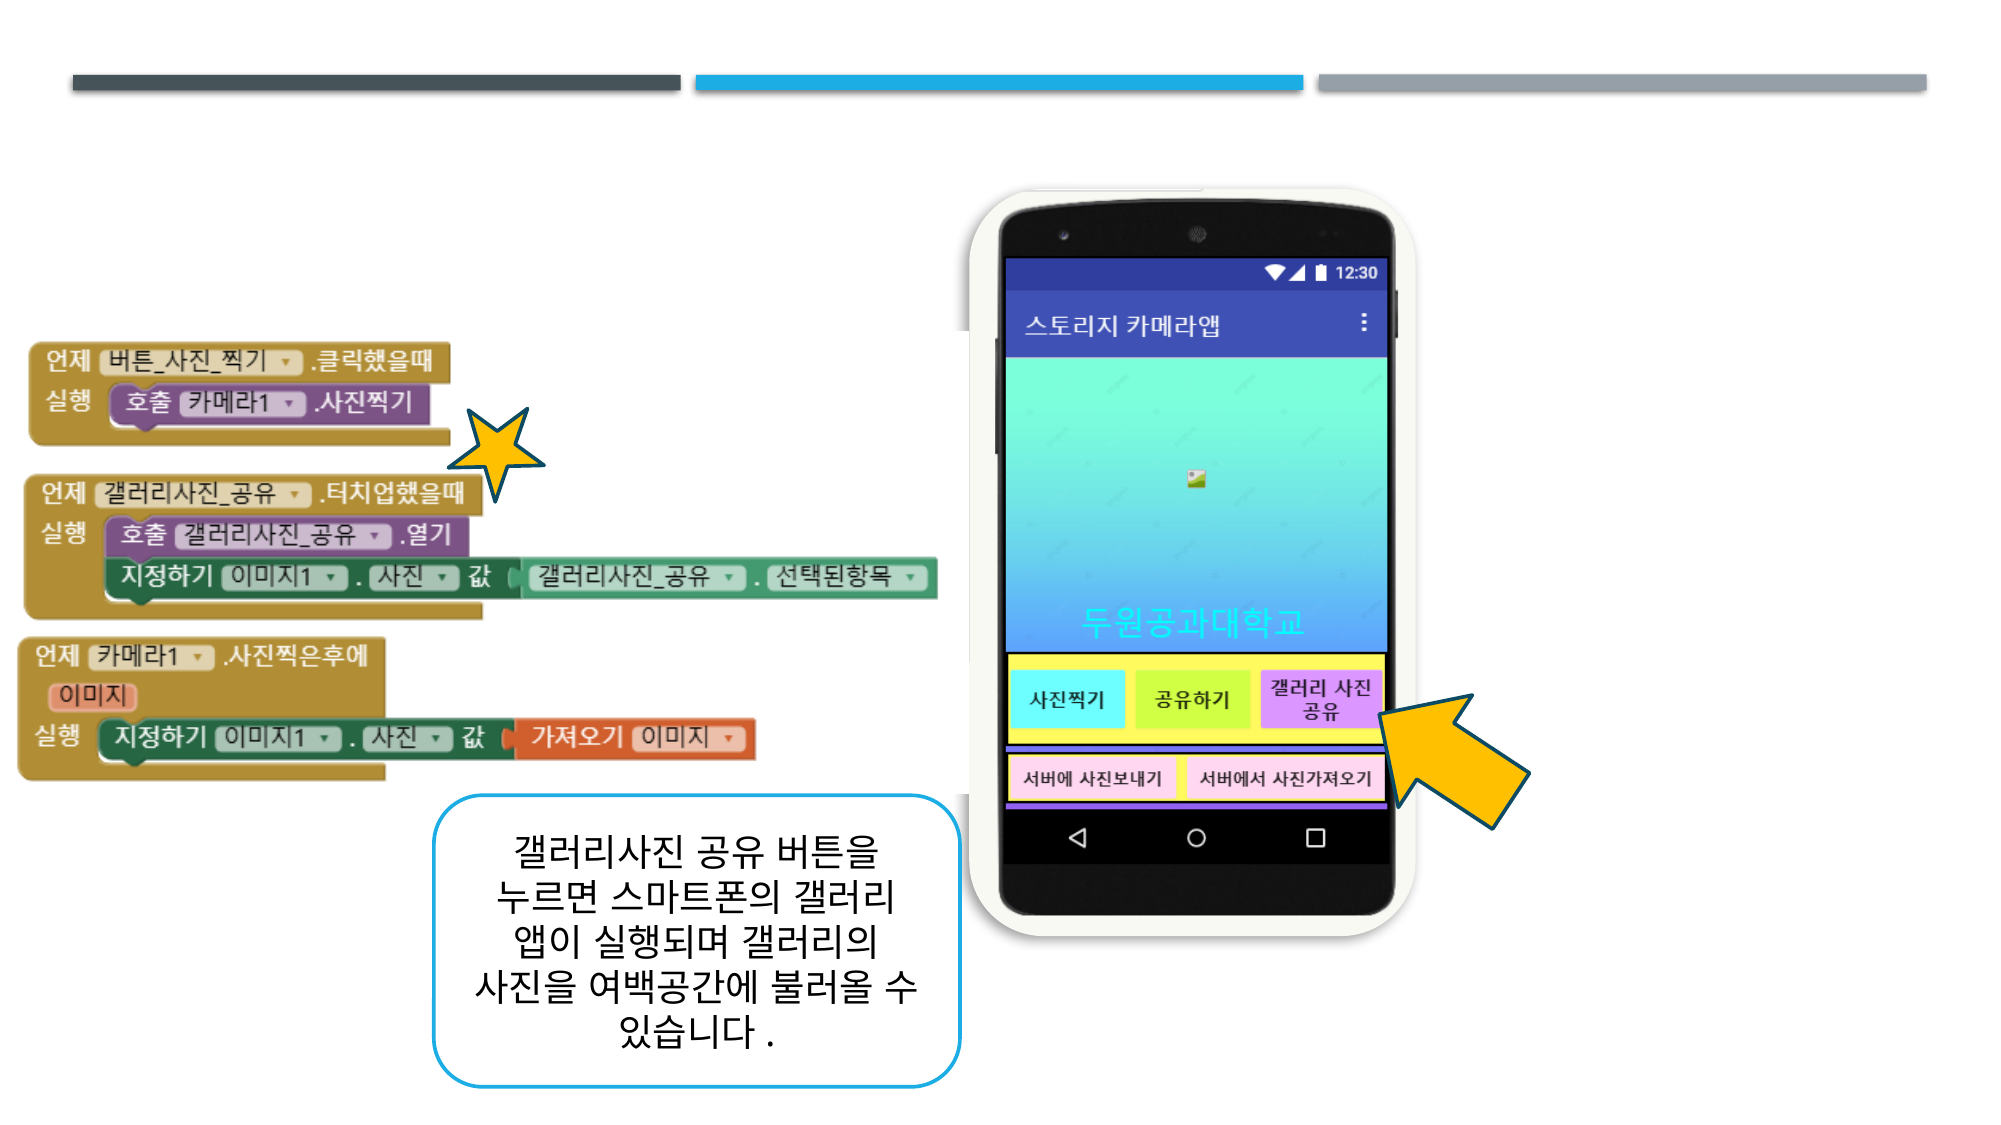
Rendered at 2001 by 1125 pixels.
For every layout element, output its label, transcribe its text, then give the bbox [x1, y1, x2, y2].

text_box 갤러리사진 공유 버튼을 누르면 스마트폰의 갤러리 앱이 실행되며 갤러리의 사진을 여백공간에 불러올 수 있습니다. [431, 803, 962, 1089]
text_box [1421, 693, 1532, 831]
picture [0, 188, 1417, 937]
